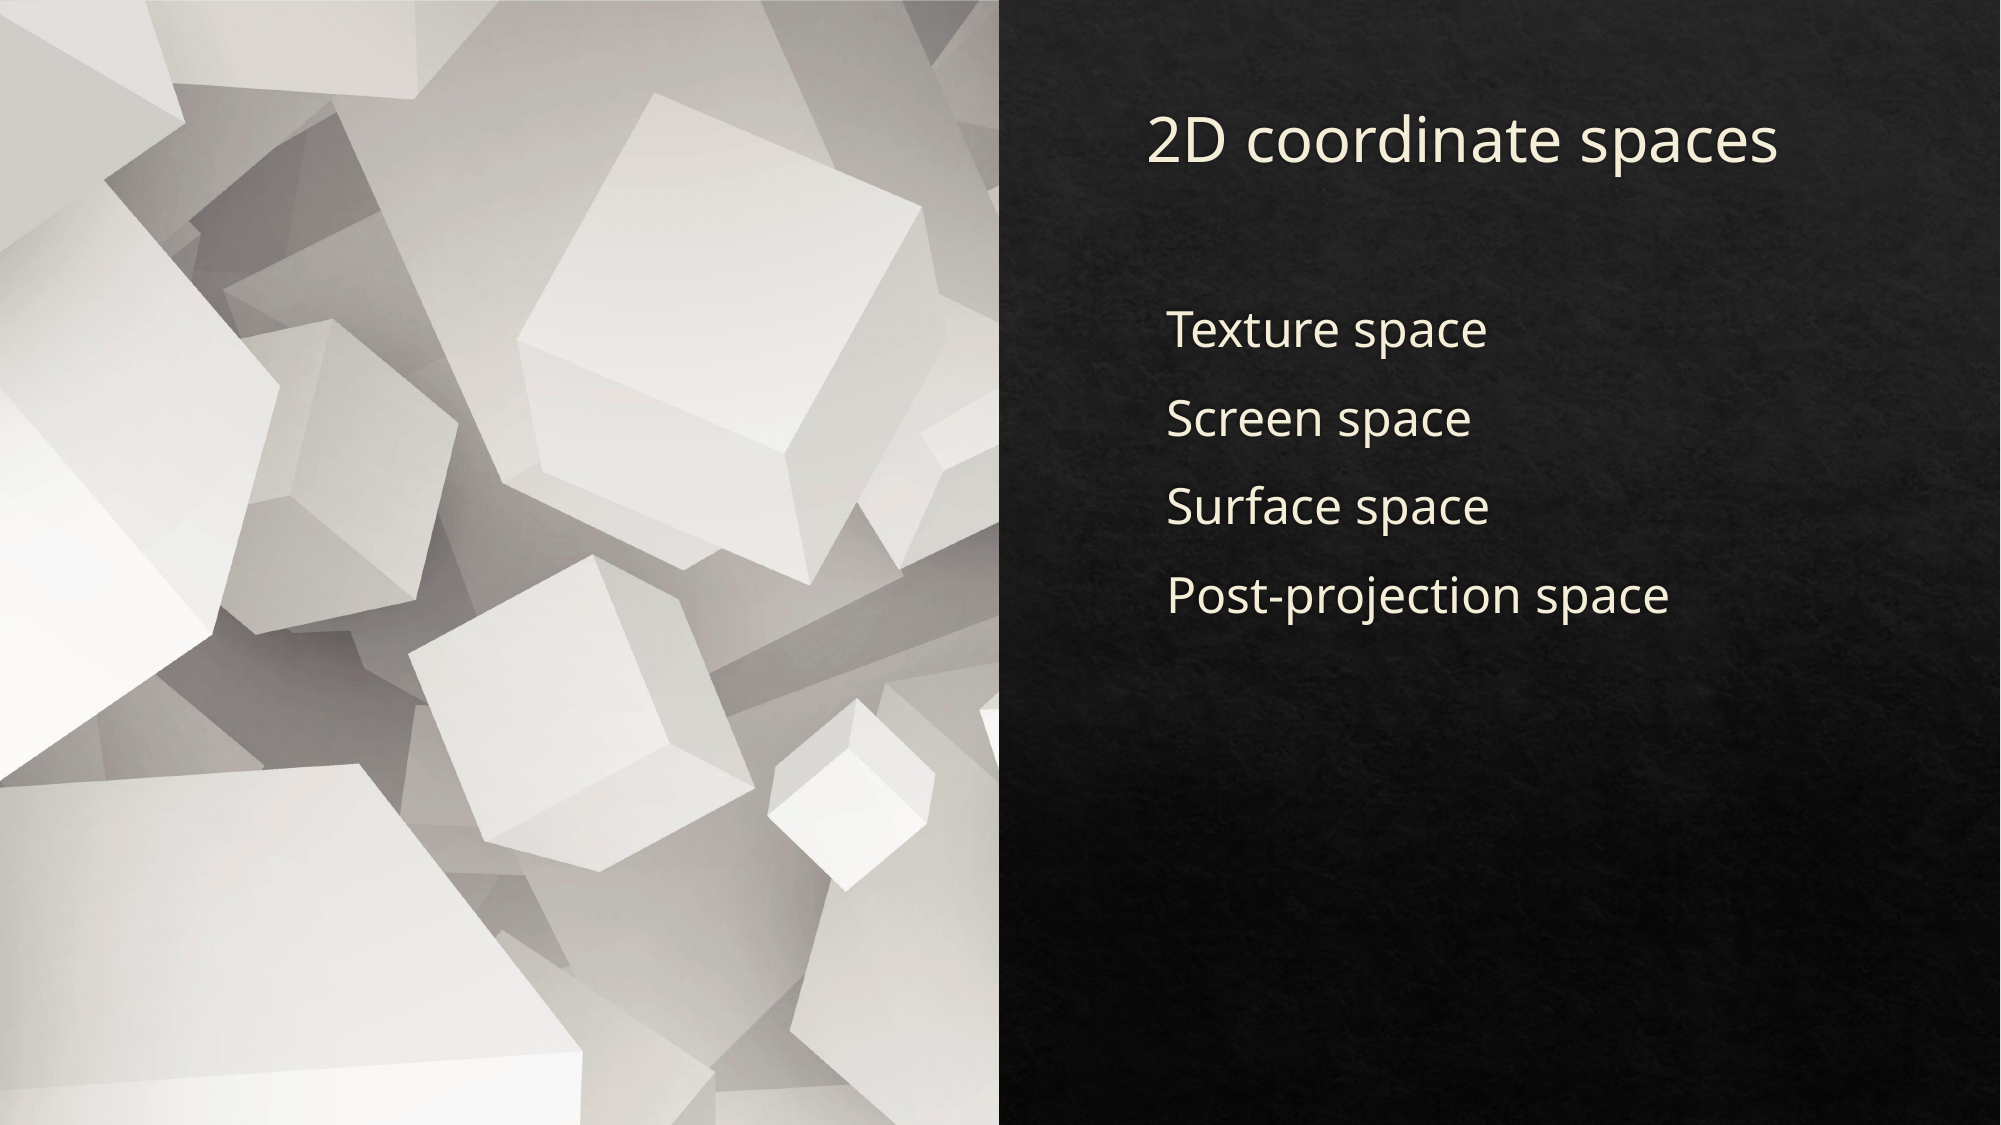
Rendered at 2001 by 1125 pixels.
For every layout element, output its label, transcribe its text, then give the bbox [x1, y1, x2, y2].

picture [0, 0, 999, 1125]
title 2D coordinate spaces [1131, 99, 1877, 260]
list Texture space Screen space Surface space Post-projection space [1131, 284, 1855, 950]
